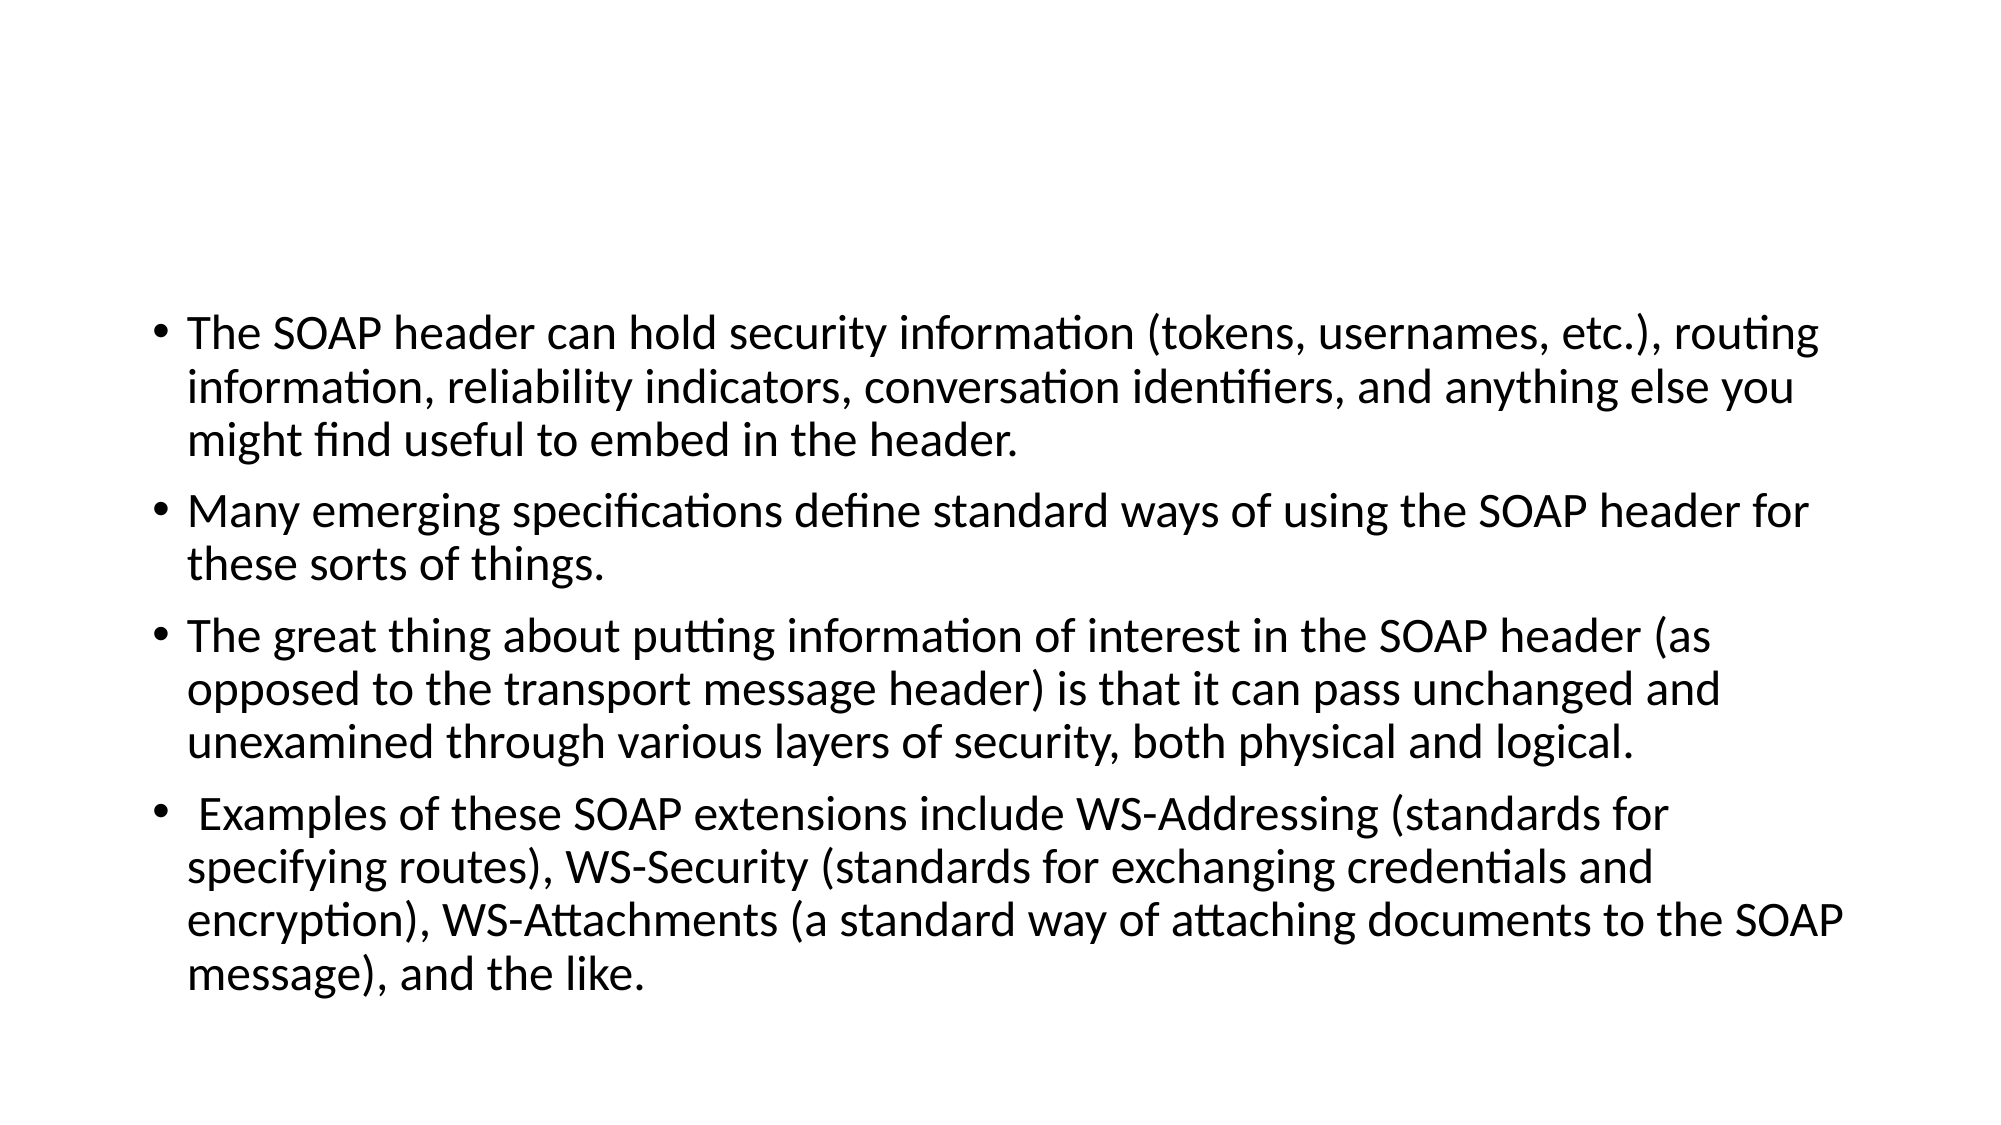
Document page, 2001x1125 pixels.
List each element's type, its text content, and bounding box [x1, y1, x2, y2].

list The SOAP header can hold security information (tokens, usernames, etc.), routing information, reliability indicators, conversation identifiers, and anything else you might find useful to embed in the header. Many emerging specifications define standard ways of using the SOAP header for these sorts of things. The great thing about putting information of interest in the SOAP header (as opposed to the transport message header) is that it can pass unchanged and unexamined through various layers of security, both physical and logical. Examples of these SOAP extensions include WS-Addressing (standards for specifying routes), WS-Security (standards for exchanging credentials and encryption), WS-Attachments (a standard way of attaching documents to the SOAP message), and the like. [137, 299, 1863, 1014]
